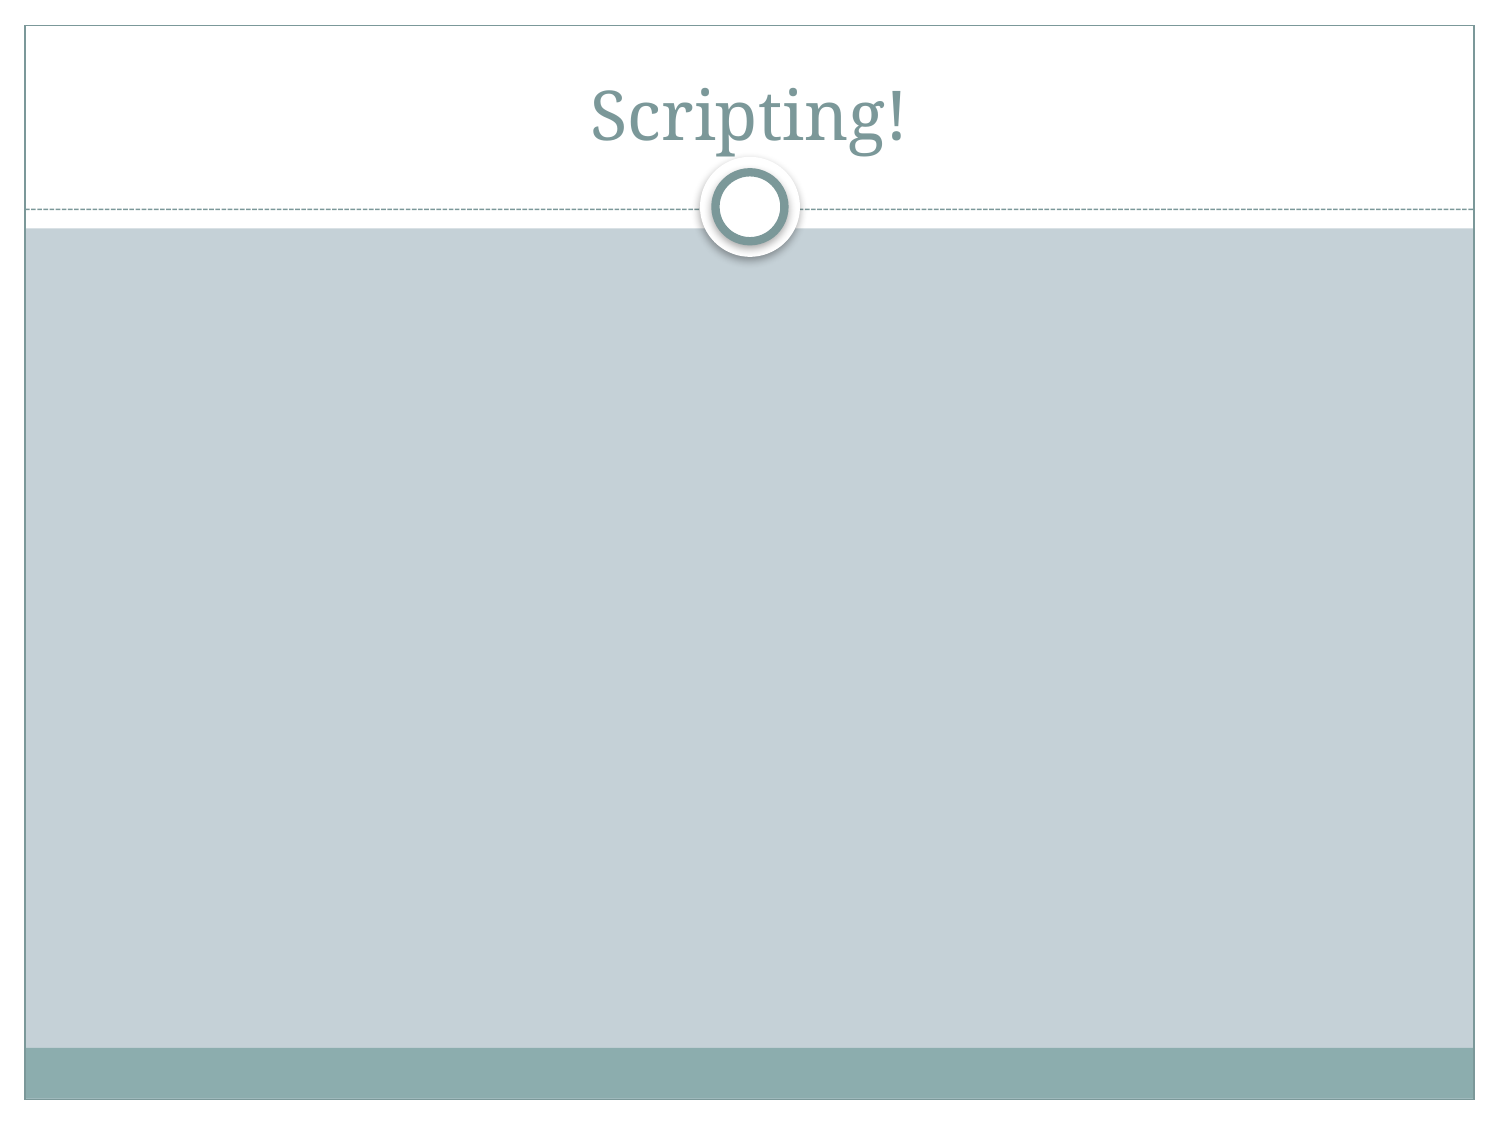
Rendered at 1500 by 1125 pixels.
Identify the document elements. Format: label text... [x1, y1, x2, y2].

title Scripting! [49, 37, 1450, 162]
